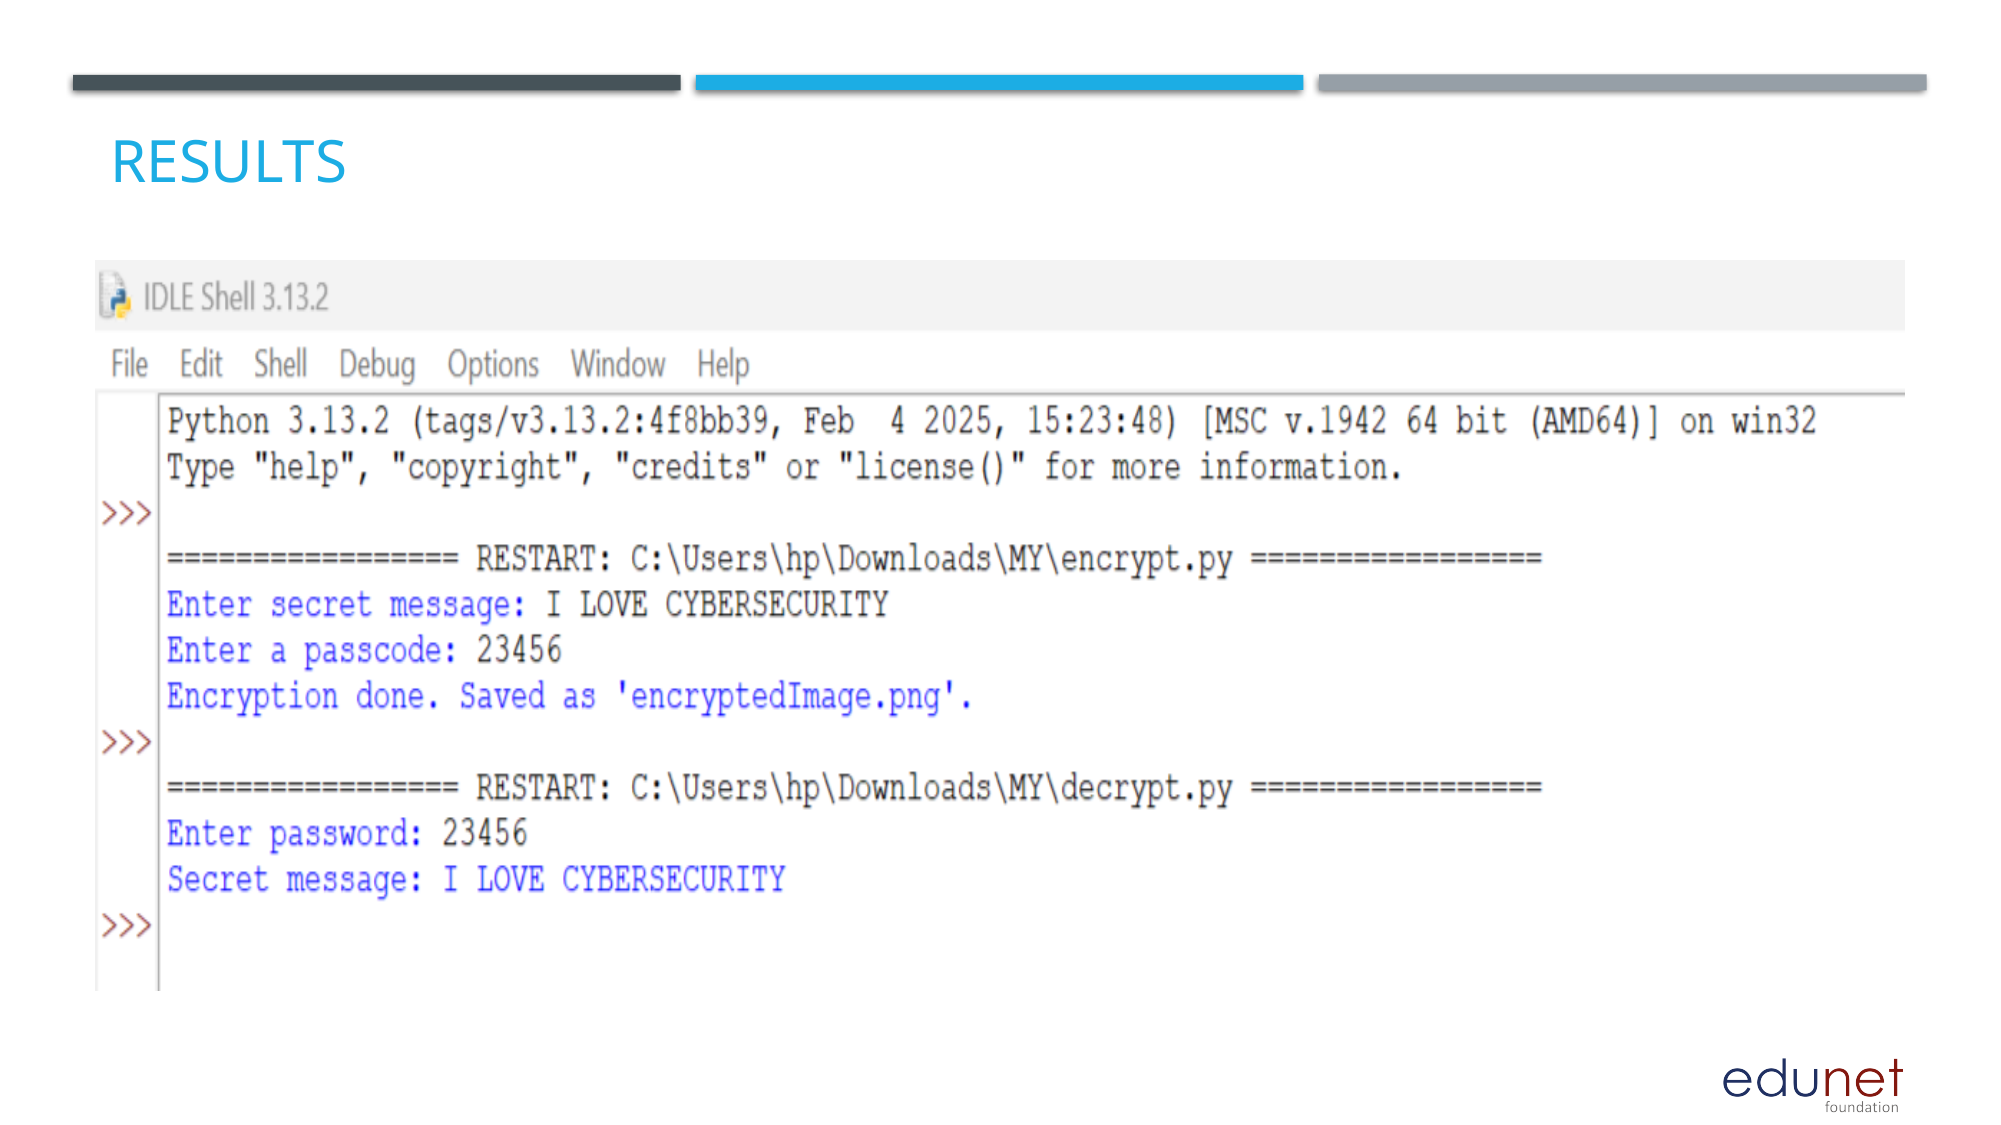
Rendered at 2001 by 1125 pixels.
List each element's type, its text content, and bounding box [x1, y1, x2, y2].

title Results [95, 115, 1905, 203]
picture [1719, 1056, 1905, 1116]
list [94, 259, 1906, 991]
